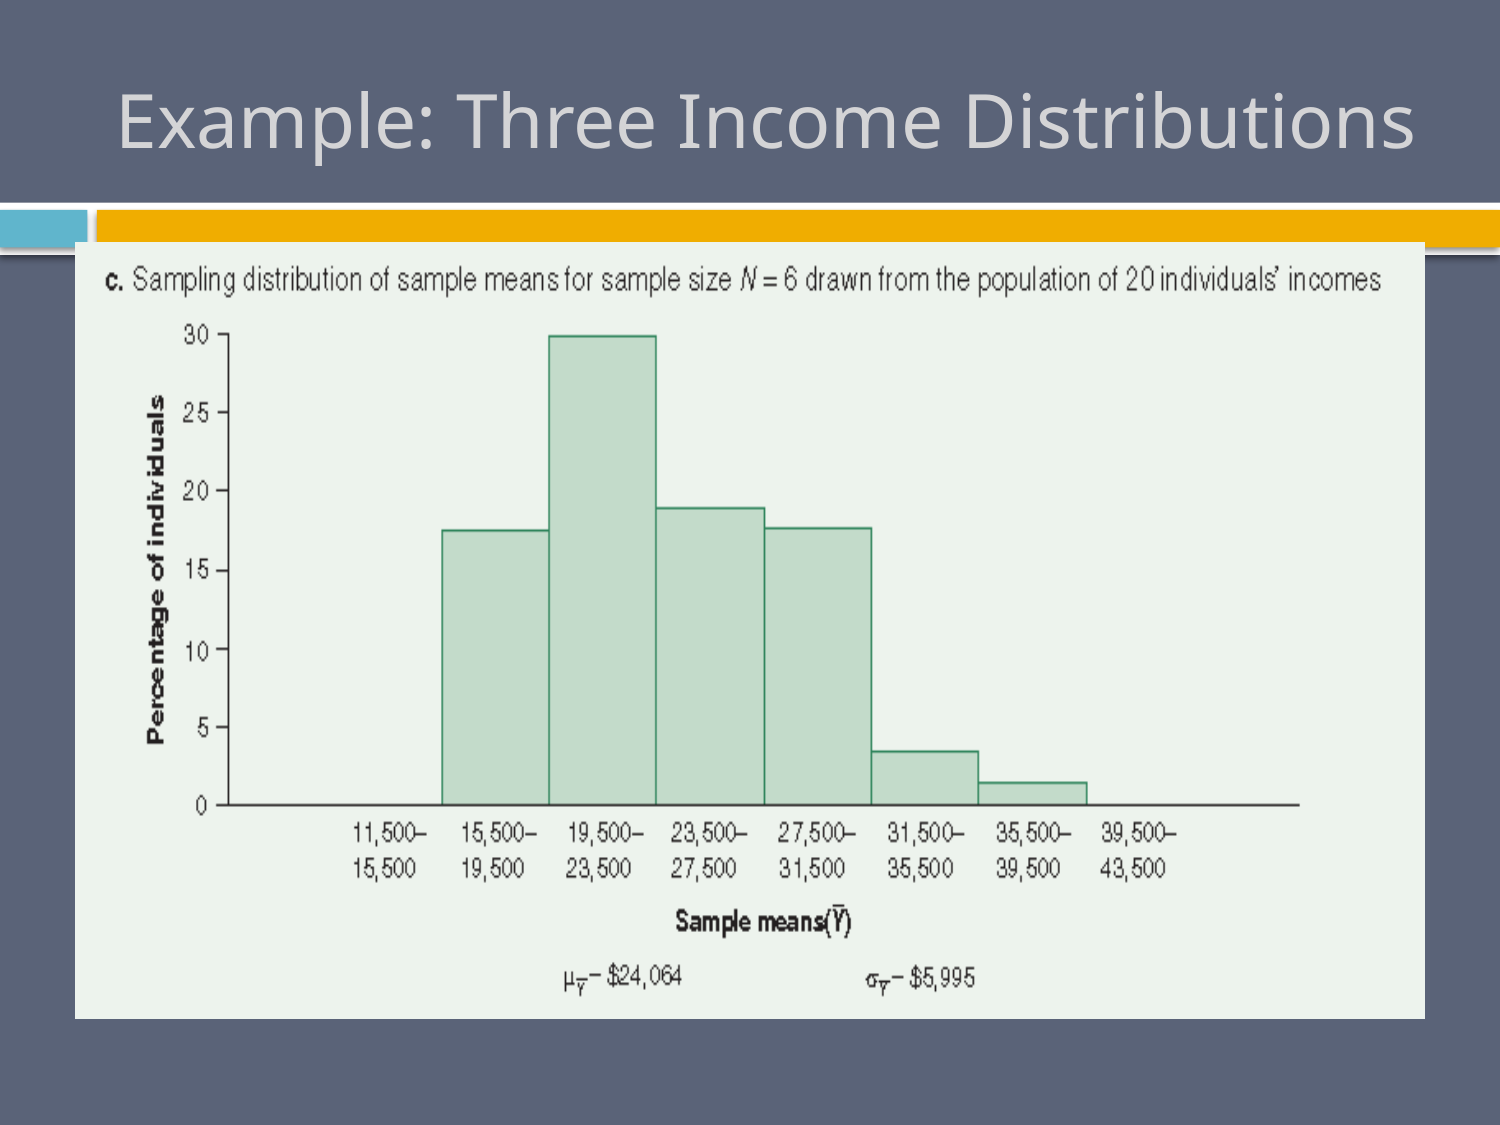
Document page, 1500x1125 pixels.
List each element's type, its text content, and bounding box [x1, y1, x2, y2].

picture [74, 242, 1426, 1019]
title Example: Three Income Distributions [100, 37, 1439, 201]
